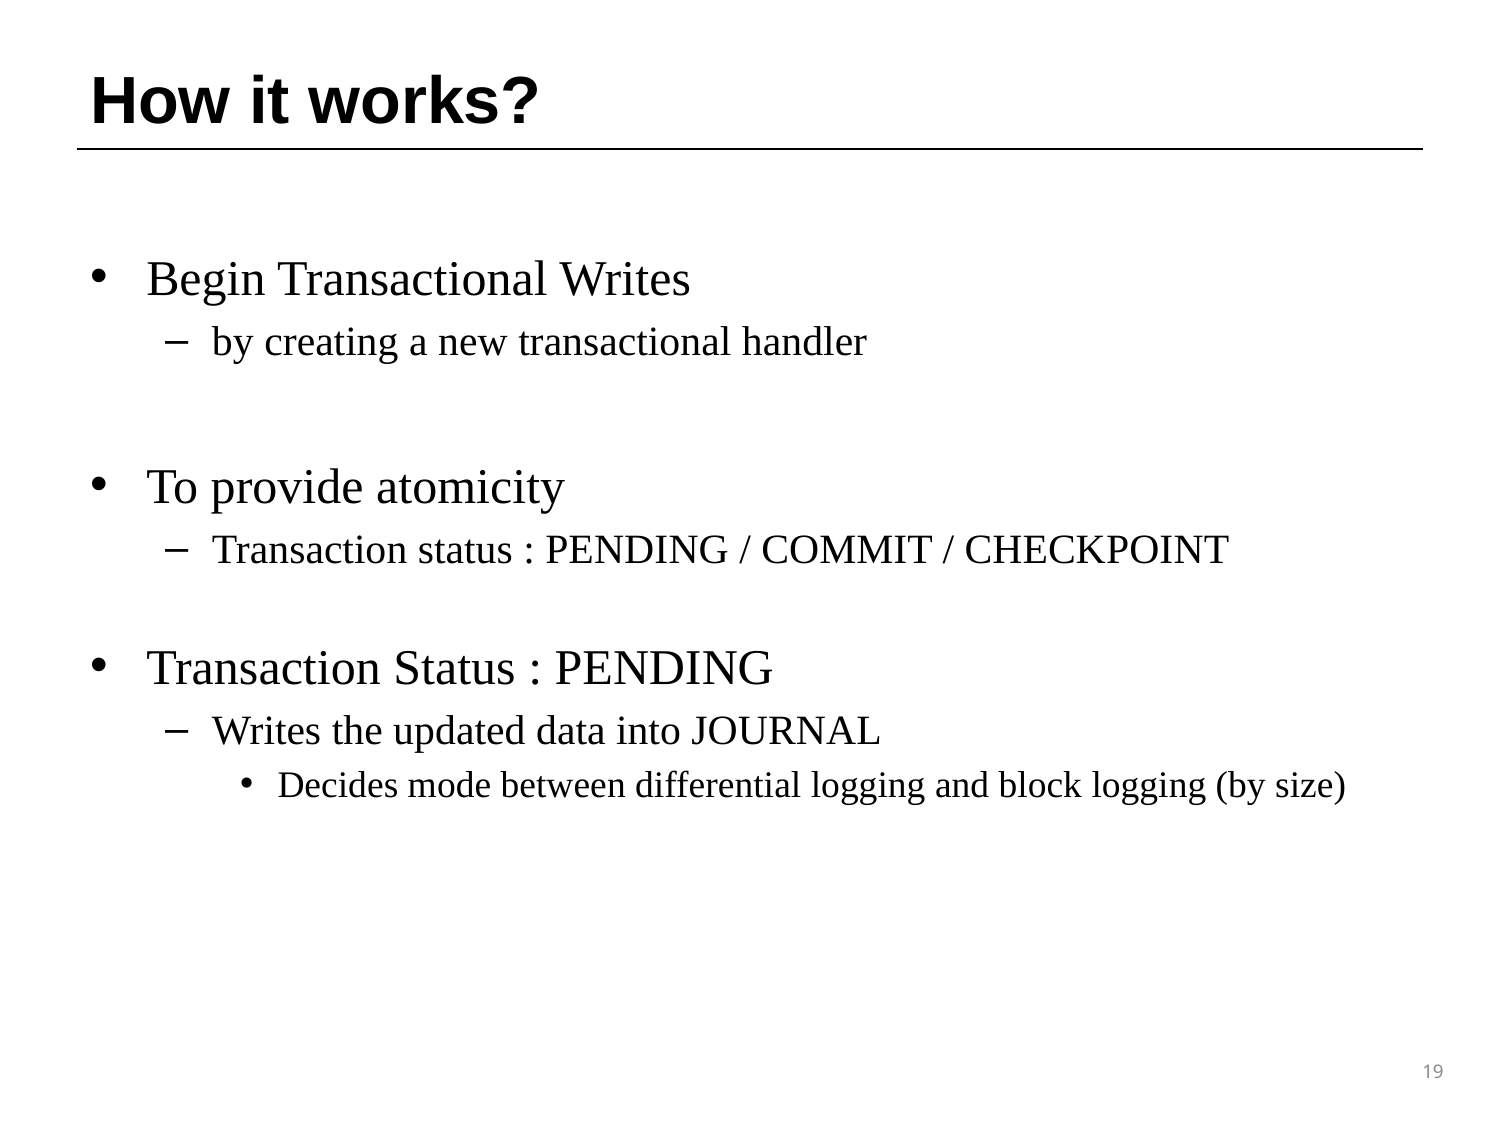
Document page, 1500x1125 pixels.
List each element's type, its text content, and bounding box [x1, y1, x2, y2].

list Begin Transactional Writes by creating a new transactional handler To provide atomicity Transaction status : PENDING / COMMIT / CHECKPOINT Transaction Status : PENDING Writes the updated data into JOURNAL Decides mode between differential logging and block logging (by size) [75, 238, 1425, 1024]
title How it works? [75, 45, 1425, 149]
slide_number 19 [1108, 1042, 1459, 1103]
